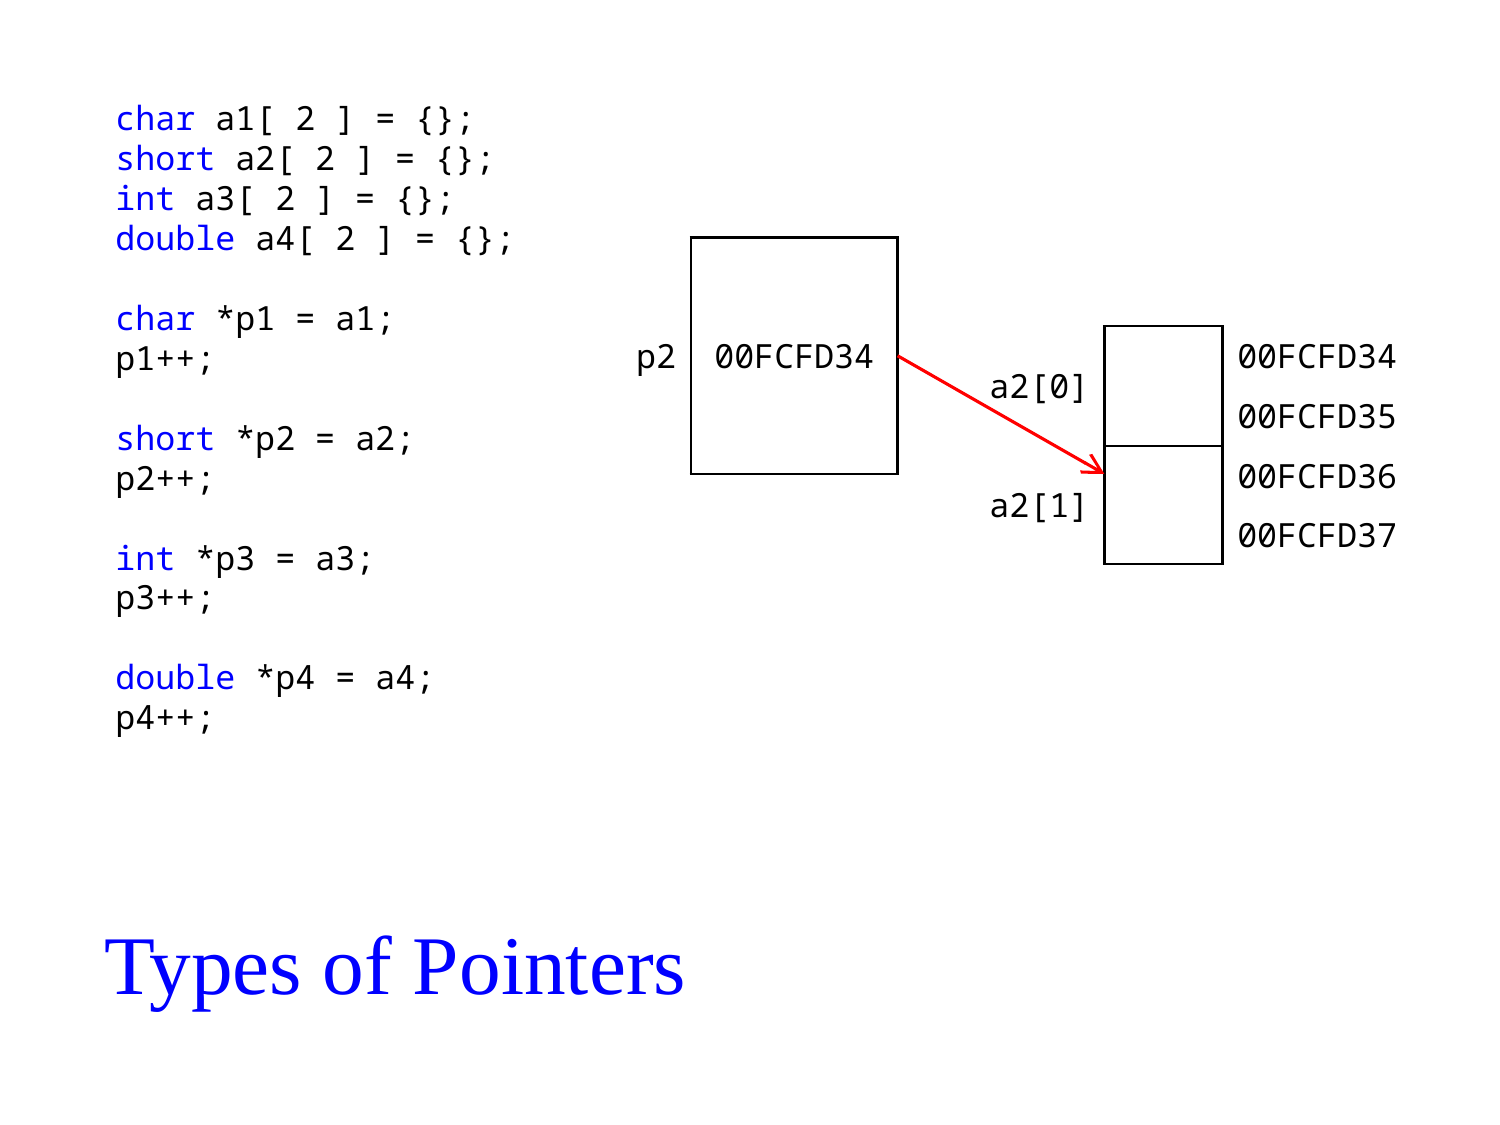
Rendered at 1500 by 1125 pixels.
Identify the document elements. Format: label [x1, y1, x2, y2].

title [70, 887, 721, 1036]
table_cell [1224, 385, 1429, 564]
list [100, 89, 544, 770]
table_cell [1106, 447, 1221, 563]
table_header [1106, 327, 1221, 445]
table_header [602, 238, 690, 474]
table_header [1224, 326, 1429, 385]
text_box [897, 355, 1105, 474]
table_cell [957, 446, 1103, 564]
table_cell [1058, 446, 1103, 471]
table_header [692, 239, 896, 473]
table_header [957, 391, 1053, 446]
table_header [957, 326, 1103, 446]
